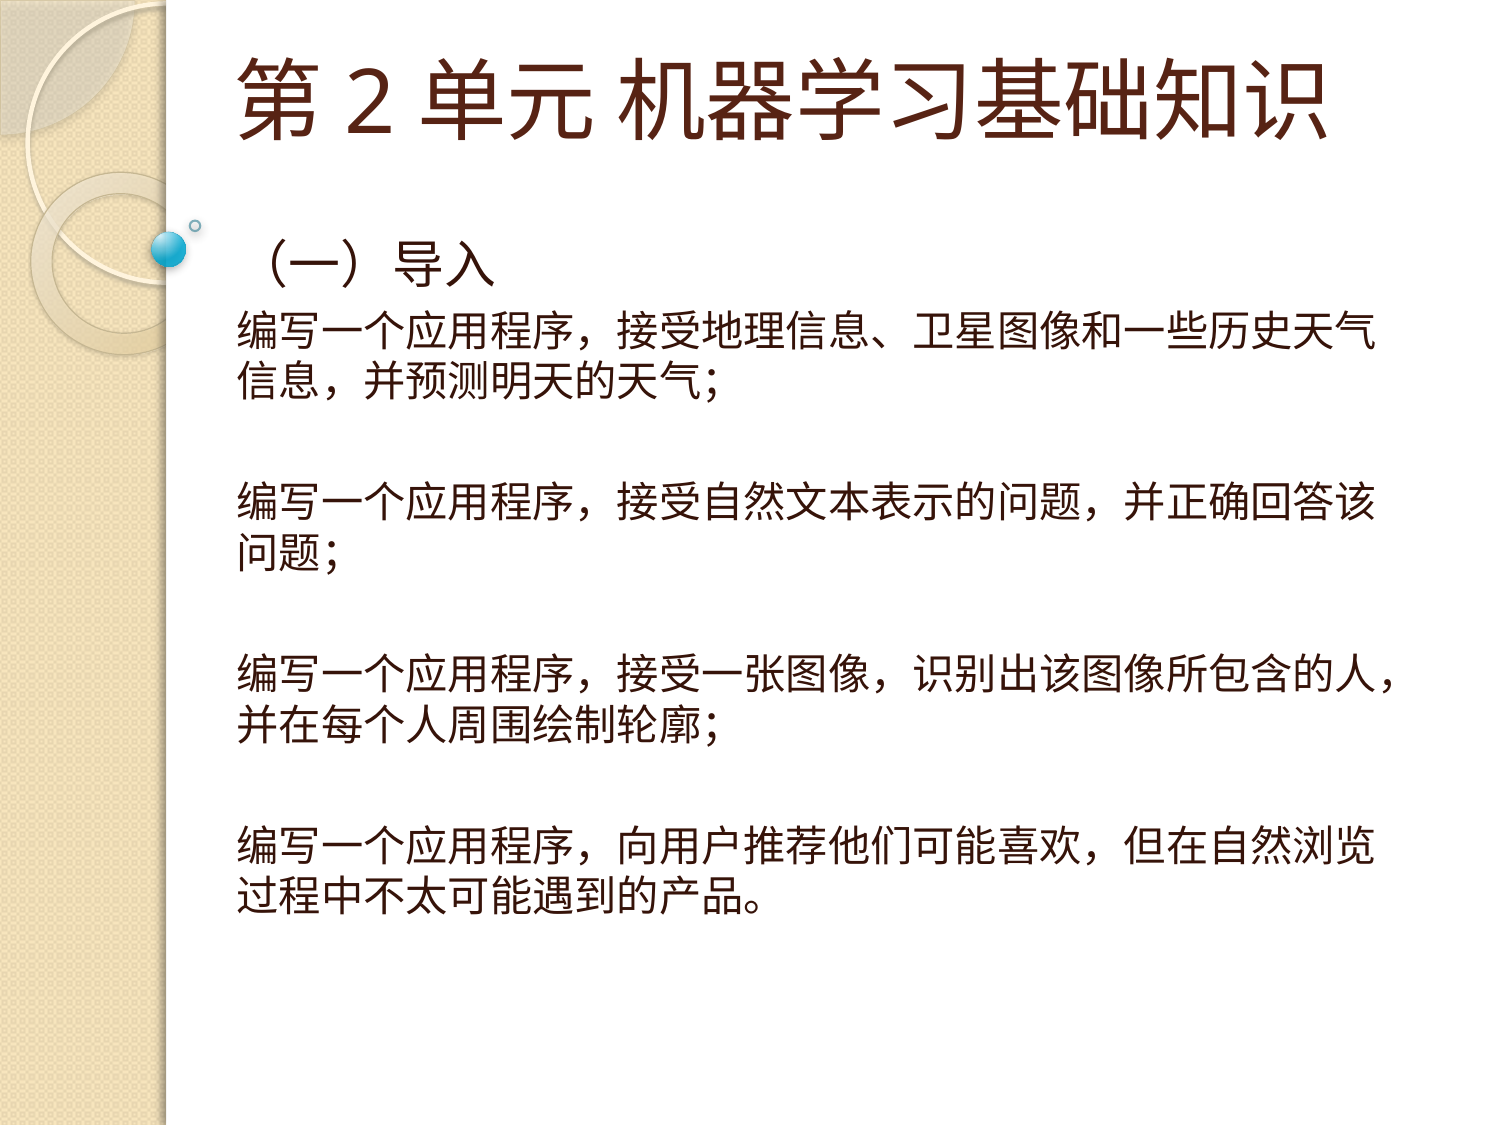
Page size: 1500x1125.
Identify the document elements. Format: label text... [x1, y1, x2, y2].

title 第2单元 机器学习基础知识 [218, 30, 1434, 159]
subtitle （一）导入 编写一个应用程序，接受地理信息、卫星图像和一些历史天气信息，并预测明天的天气； 编写一个应用程序，接受自然文本表示的问题，并正确回答该问题； 编写一个应用程序，接受一张图像，识别出该图像所包含的人，并在每个人周围绘制轮廓； 编写一个应用程序，向用户推荐他们可能喜欢，但在自然浏览过程中不太可能遇到的产品。 [218, 231, 1434, 928]
